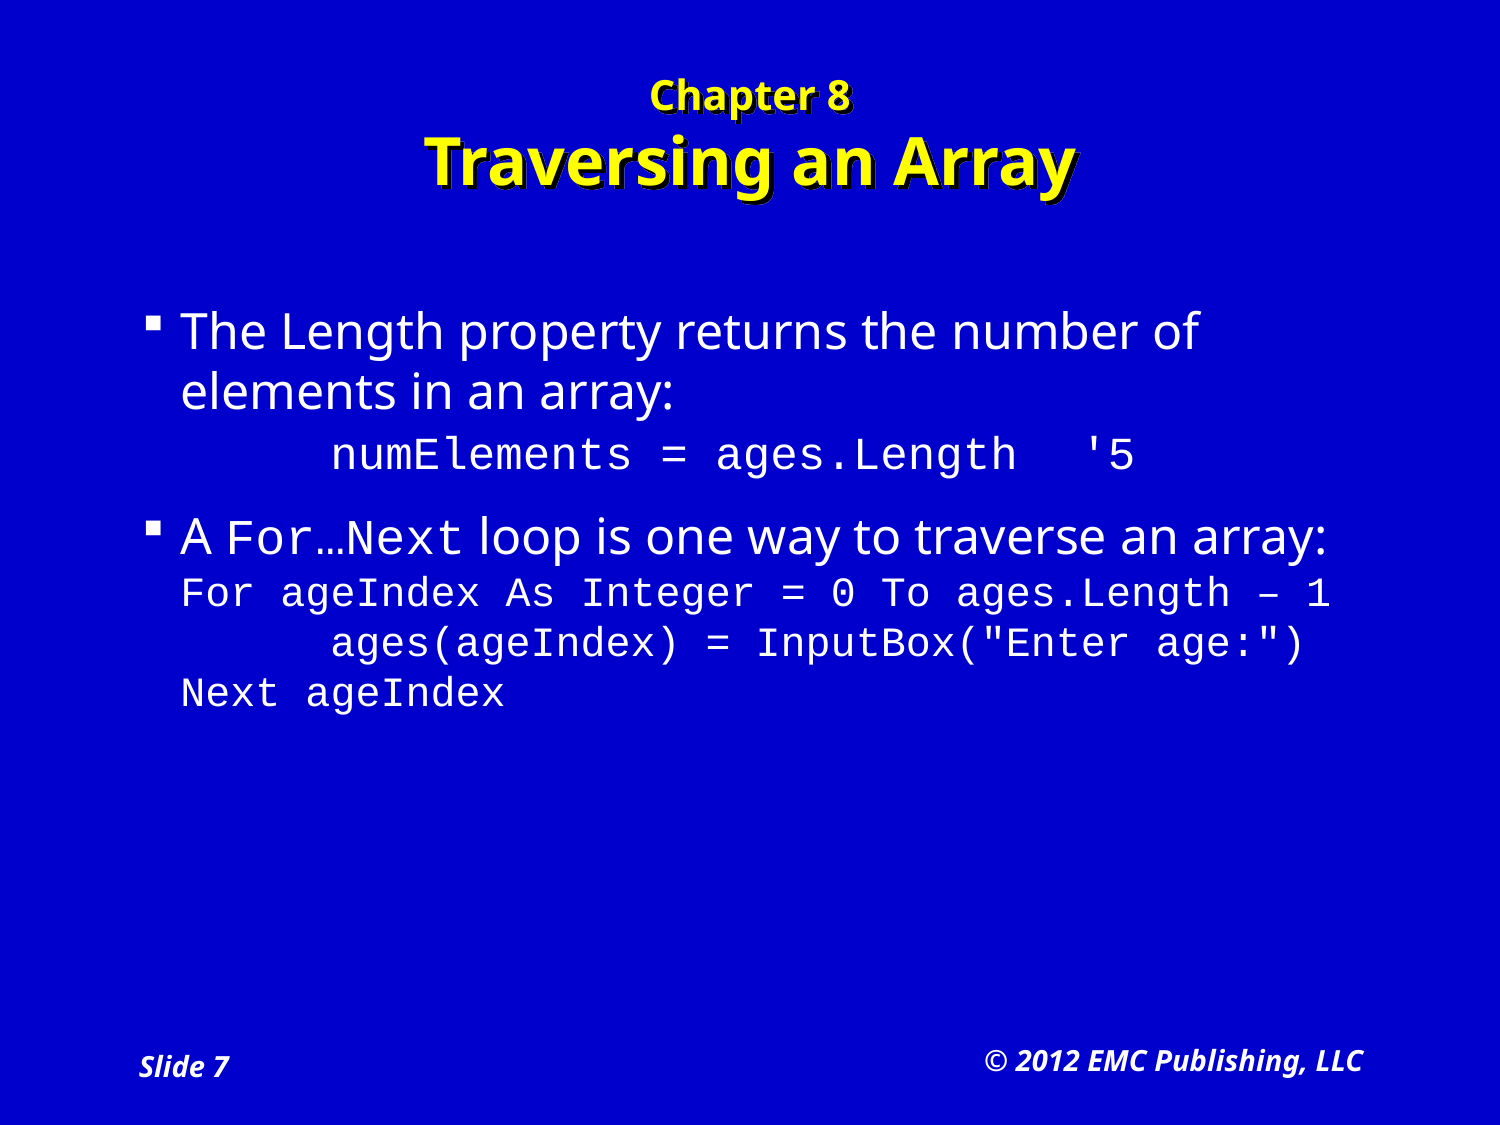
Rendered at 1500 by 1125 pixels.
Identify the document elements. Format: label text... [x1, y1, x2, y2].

text_box The Length property returns the number of elements in an array: numElements = ages.Length '5 A For…Next loop is one way to traverse an array: For ageIndex As Integer = 0 To ages.Length – 1 ages(ageIndex) = InputBox("Enter age:") Next ageIndex [127, 292, 1378, 723]
title Chapter 8 Traversing an Array [112, 60, 1388, 232]
footer © 2012 EMC Publishing, LLC [885, 1037, 1379, 1091]
slide_number Slide 7 [123, 1040, 474, 1091]
